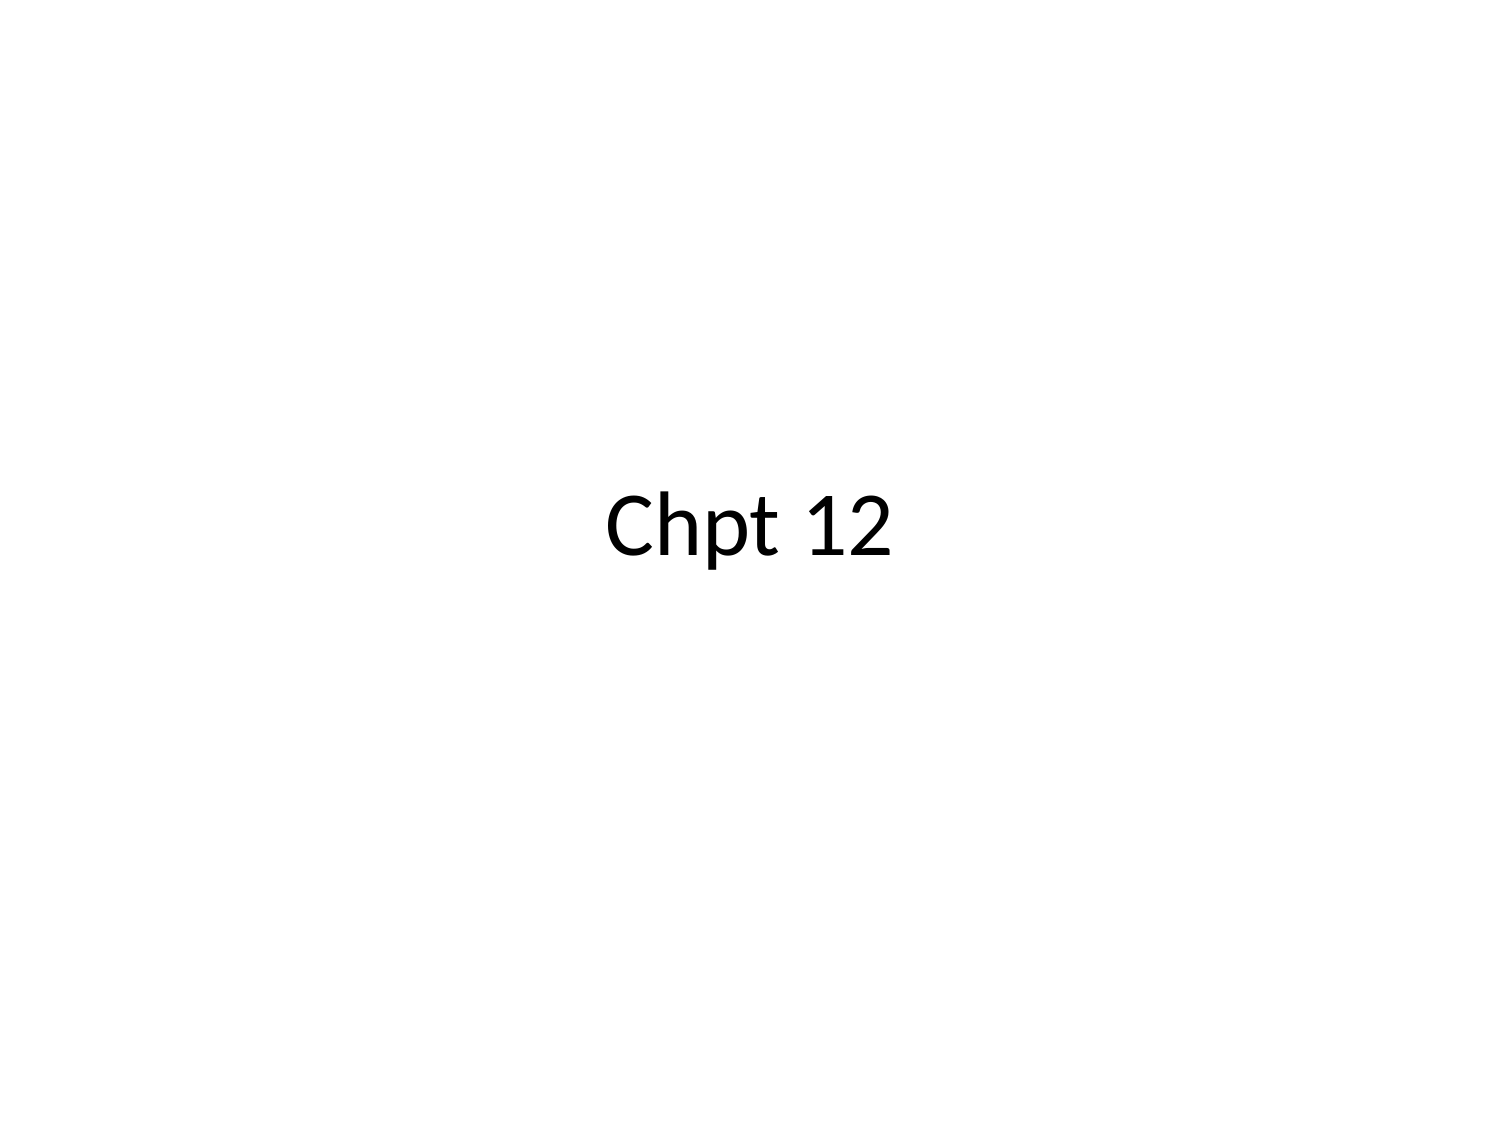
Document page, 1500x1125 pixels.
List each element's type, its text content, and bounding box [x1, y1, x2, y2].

title Chpt 12 [75, 425, 1425, 613]
